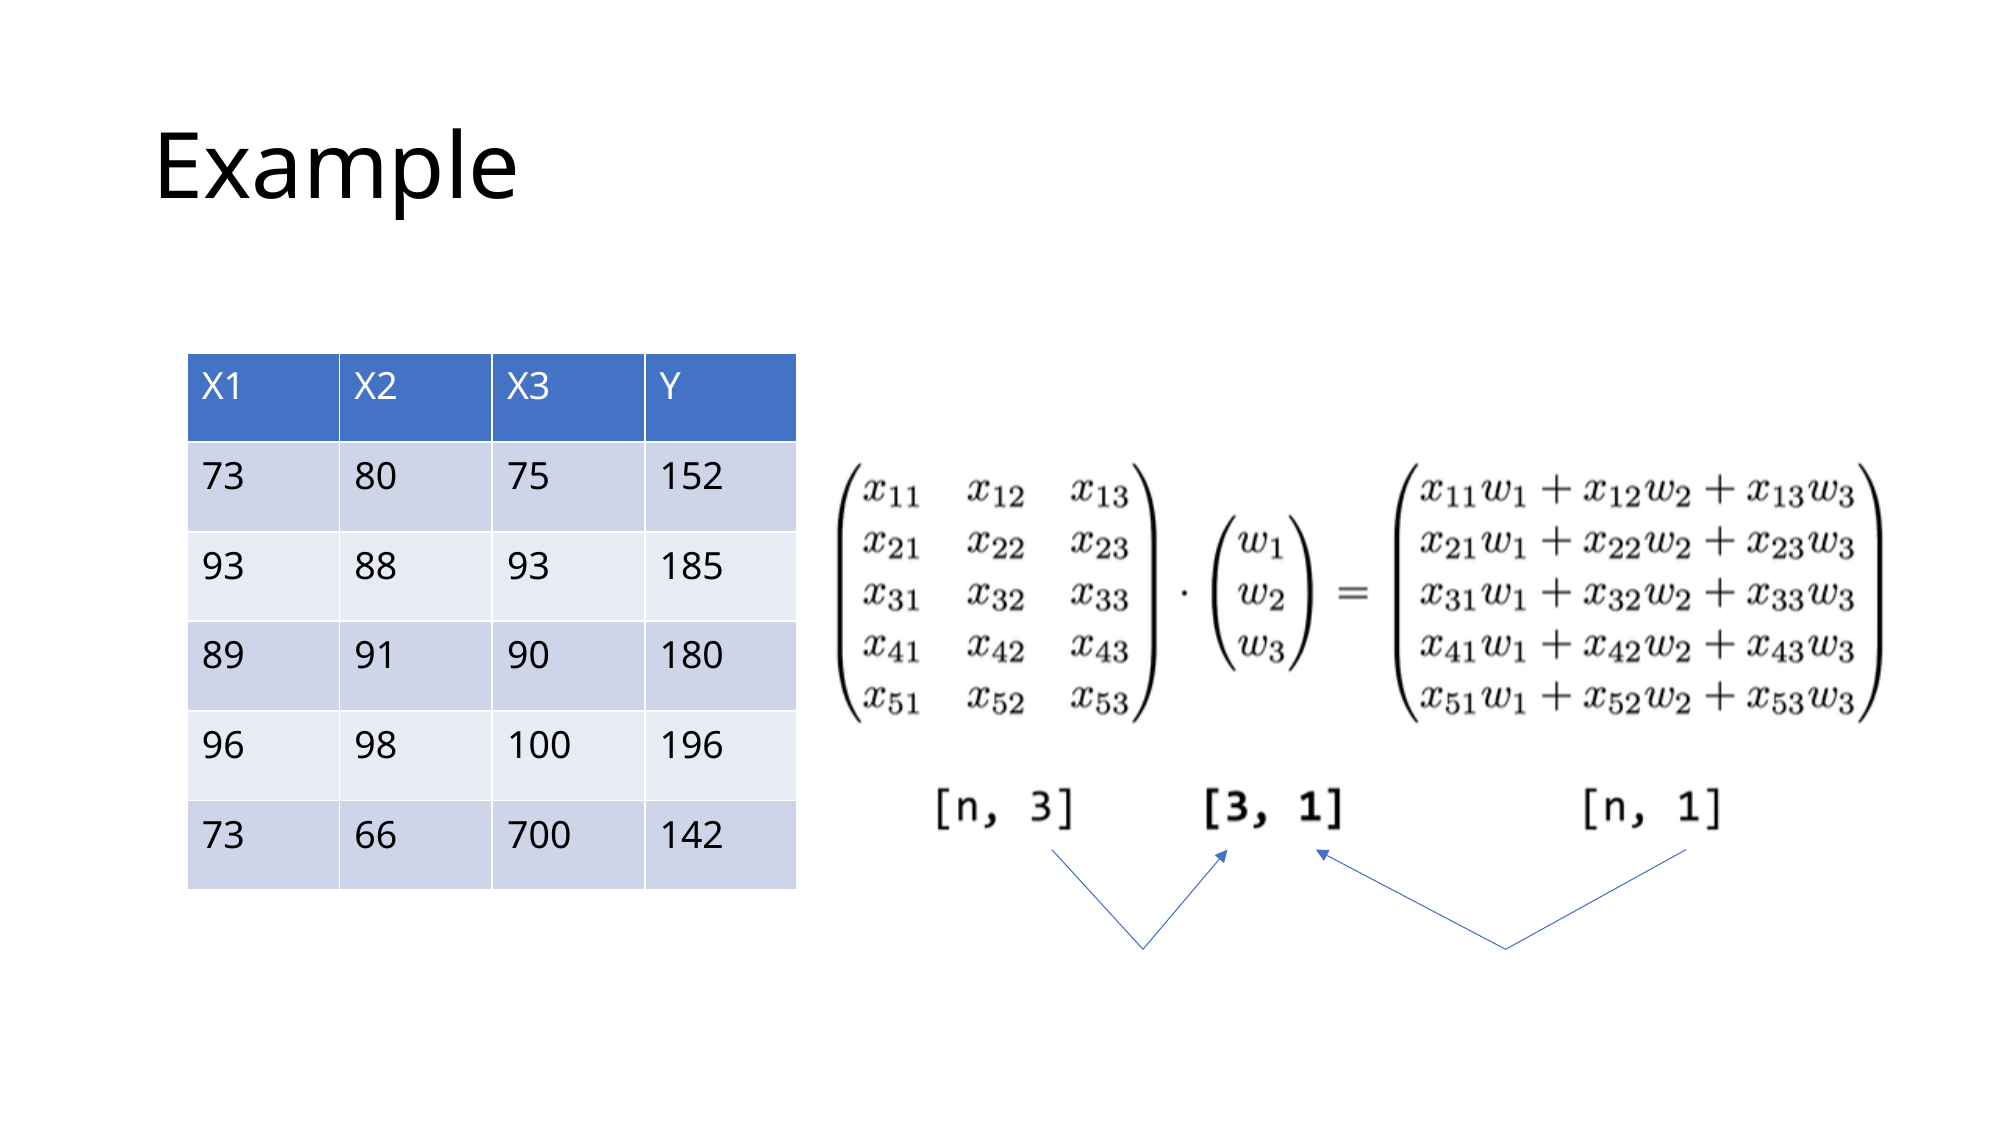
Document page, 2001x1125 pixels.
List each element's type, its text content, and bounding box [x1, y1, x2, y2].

title Example [137, 59, 1863, 278]
table_cell 180 [646, 622, 796, 710]
table_header X2 [340, 354, 491, 441]
table_cell 96 [188, 712, 339, 800]
table_cell 700 [493, 801, 644, 889]
table_cell 88 [340, 533, 491, 620]
table_cell 196 [646, 712, 796, 800]
table_cell 90 [493, 622, 644, 710]
table_cell 142 [646, 801, 796, 889]
table_cell 100 [493, 712, 644, 800]
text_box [1142, 849, 1228, 950]
table_cell 75 [493, 443, 644, 531]
table_cell 185 [646, 533, 796, 620]
table_cell 98 [340, 712, 491, 800]
table_header X3 [493, 354, 644, 441]
table_header Y [646, 354, 796, 441]
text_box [1051, 849, 1142, 950]
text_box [1505, 849, 1686, 950]
table_header X1 [188, 354, 339, 441]
table_cell 152 [646, 443, 796, 531]
table_cell 93 [493, 533, 644, 620]
picture [818, 419, 1909, 850]
table_cell 91 [340, 622, 491, 710]
table_cell 93 [188, 533, 339, 620]
table_cell 80 [340, 443, 491, 531]
table_cell 89 [188, 622, 339, 710]
table_cell 73 [188, 443, 339, 531]
table_cell 73 [188, 801, 339, 889]
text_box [1315, 849, 1505, 950]
table_cell 66 [340, 801, 491, 889]
